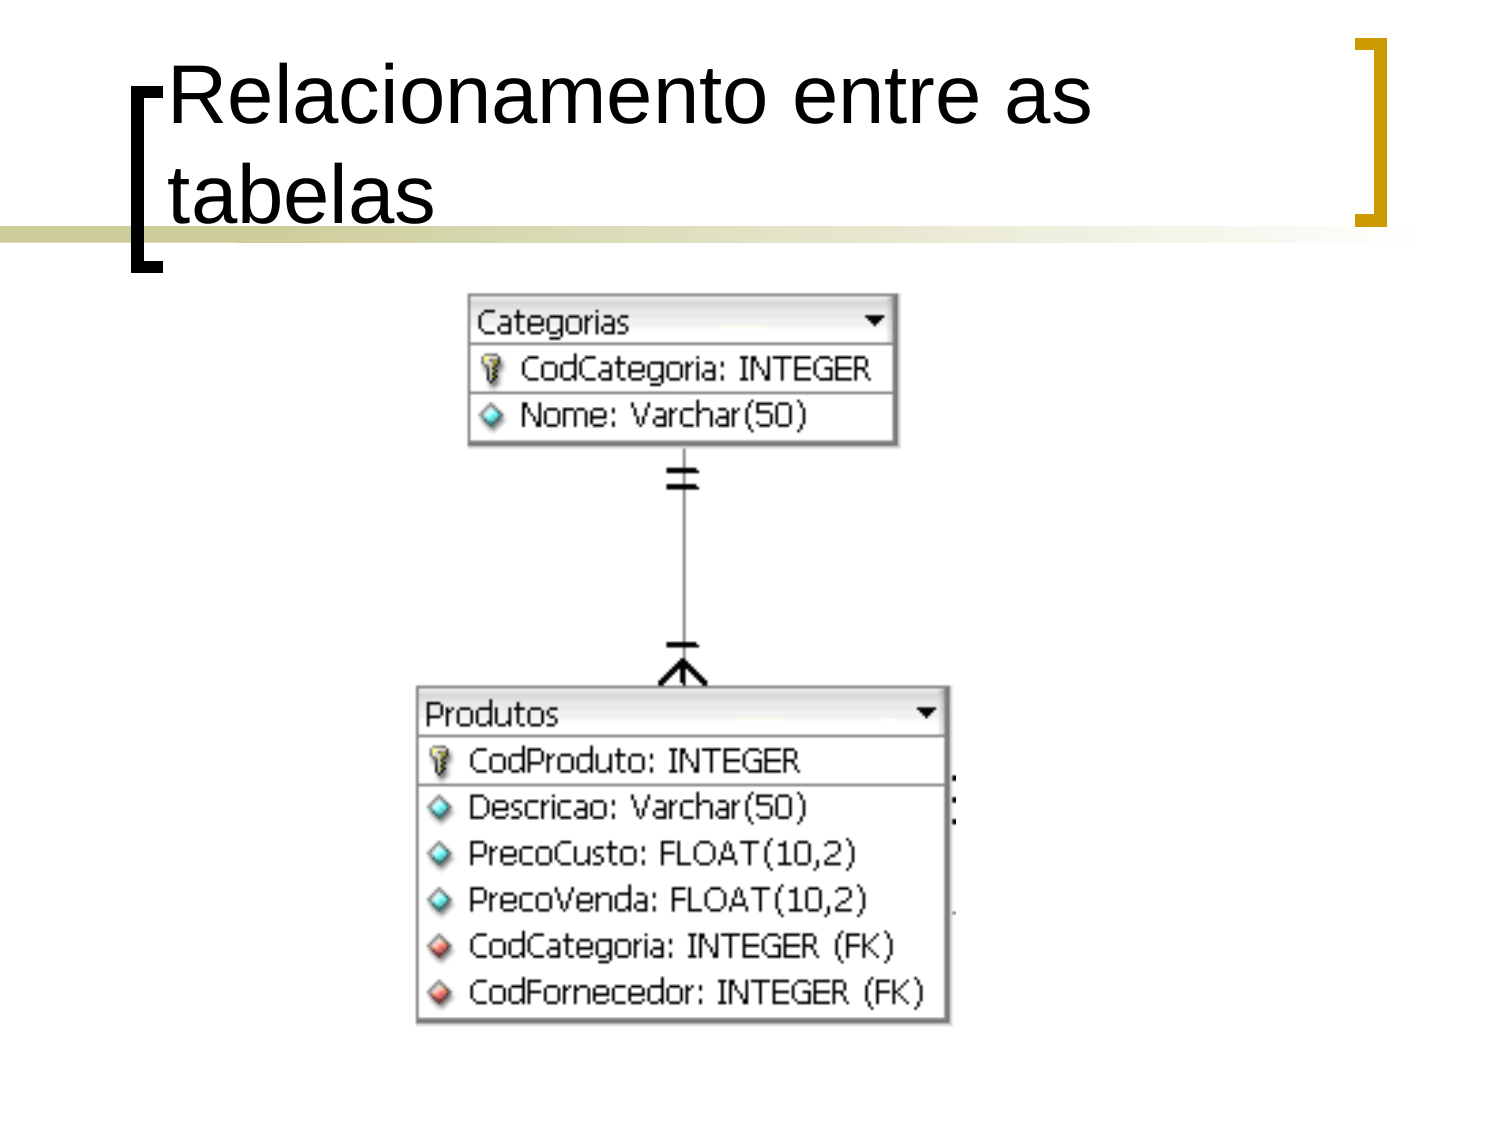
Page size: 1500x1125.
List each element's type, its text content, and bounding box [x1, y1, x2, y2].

title Relacionamento entre as tabelas [152, 15, 1327, 248]
picture [395, 278, 956, 1035]
